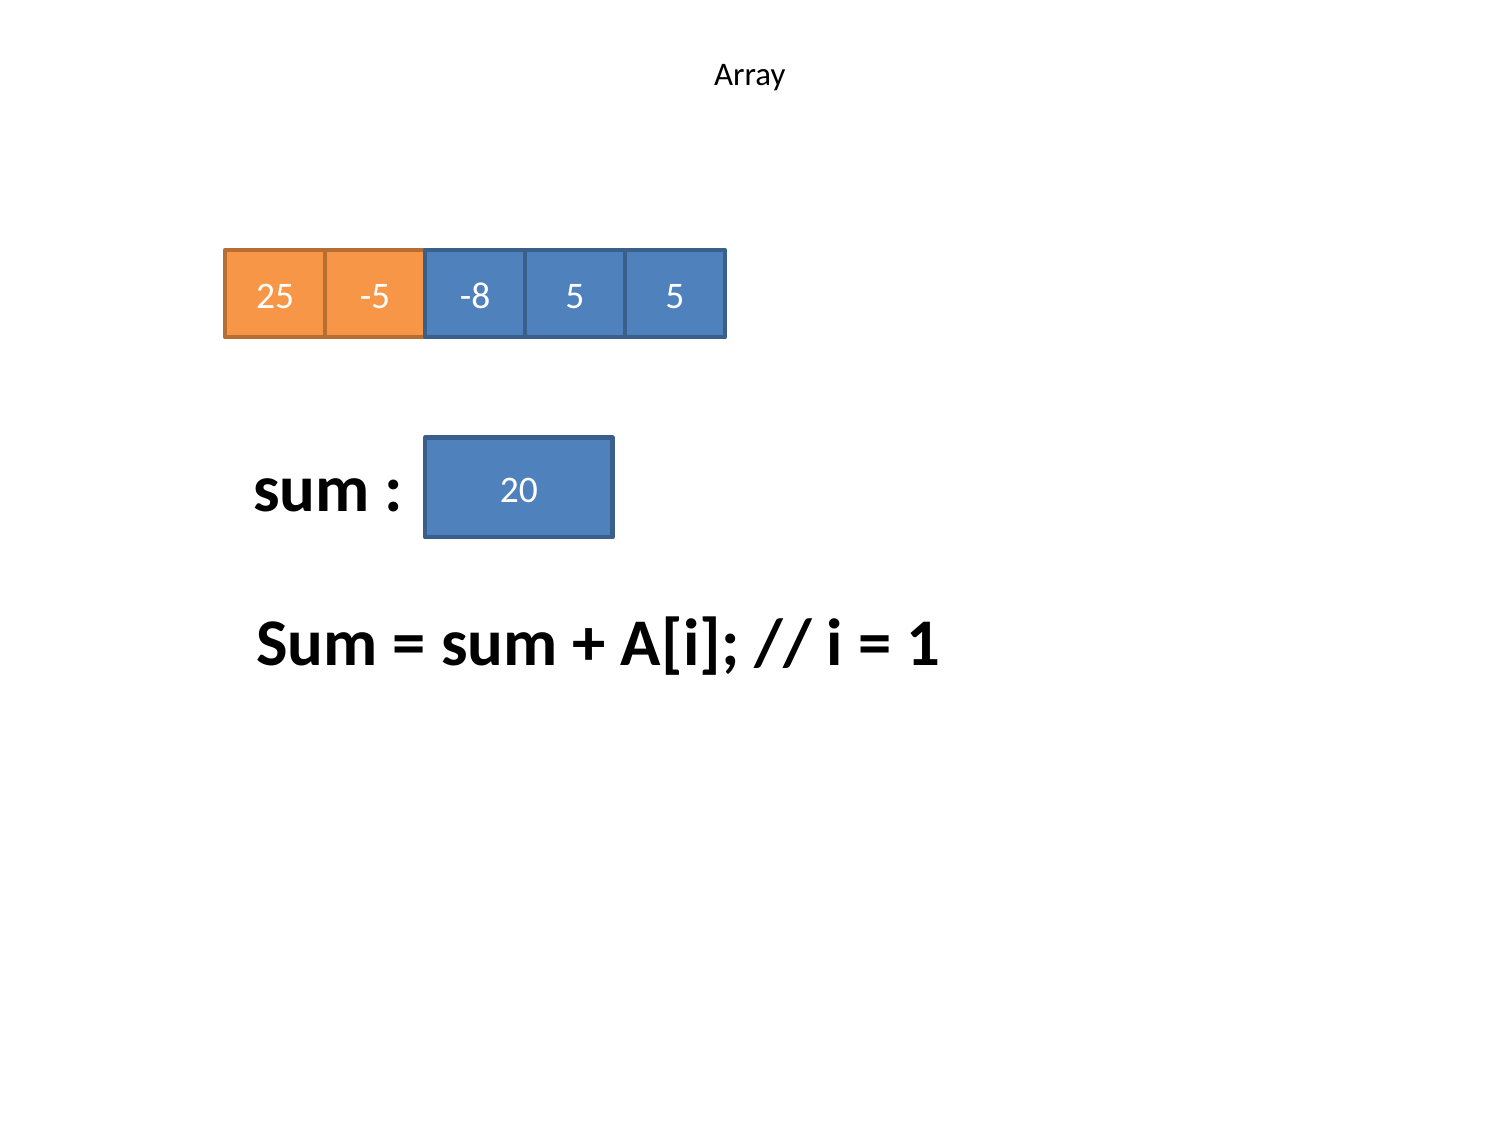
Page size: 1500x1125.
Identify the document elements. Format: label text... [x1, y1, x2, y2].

text_box 25 [223, 248, 323, 339]
text_box 5 [623, 248, 727, 339]
text_box Sum = sum + A[i]; // i = 1 [241, 591, 957, 687]
text_box sum : [238, 437, 419, 533]
text_box -5 [323, 248, 423, 339]
title Array [75, 45, 1425, 100]
text_box 5 [523, 248, 623, 339]
text_box -8 [423, 248, 523, 339]
text_box 20 [423, 435, 615, 539]
